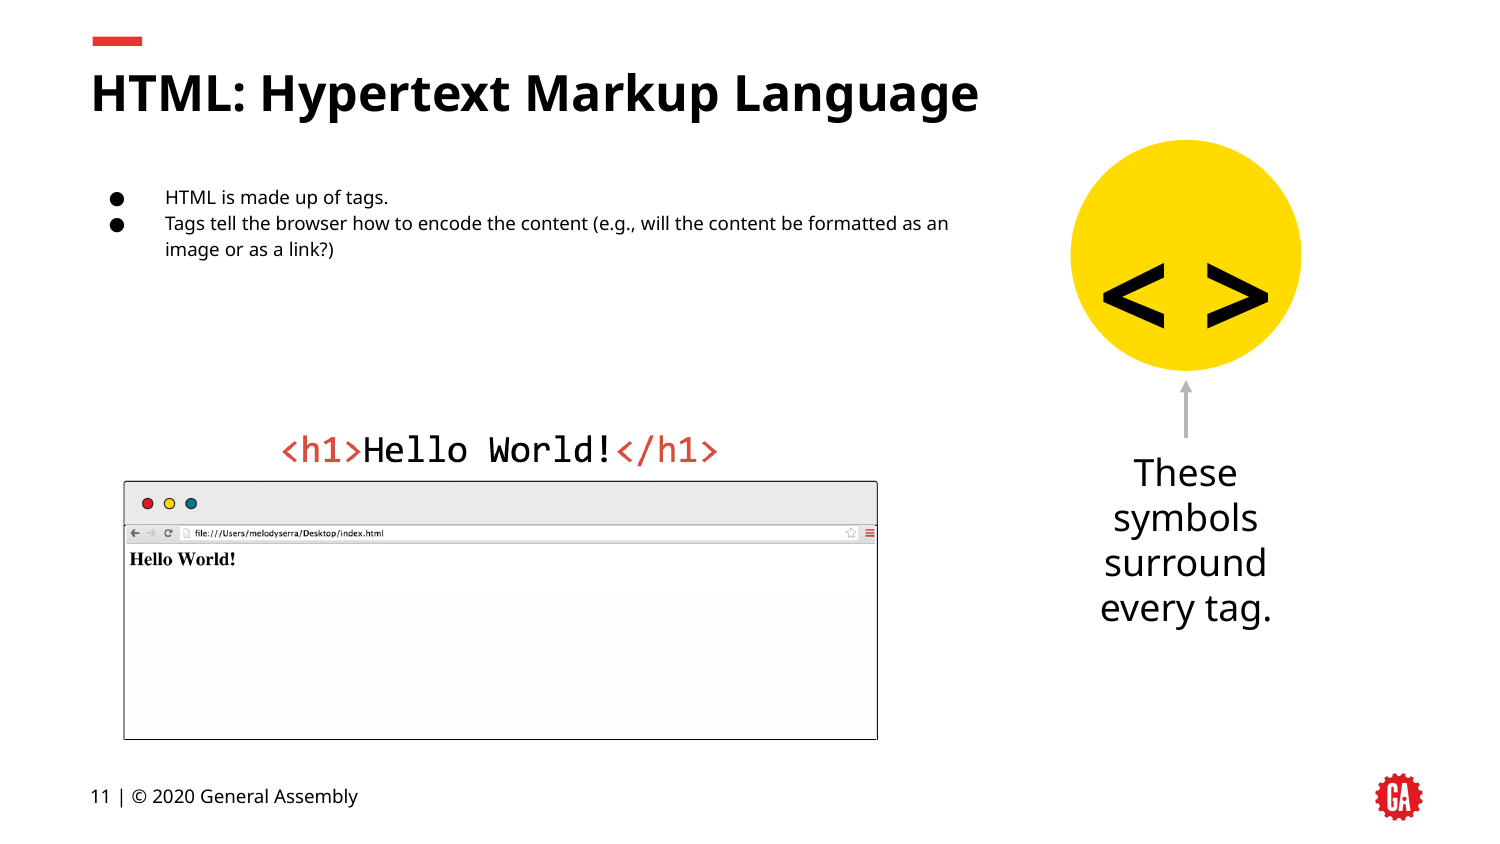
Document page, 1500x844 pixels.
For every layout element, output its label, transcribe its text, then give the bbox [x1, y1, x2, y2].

title HTML: Hypertext Markup Language [75, 46, 1473, 140]
slide_number ‹#› | © 2020 General Assembly [75, 764, 465, 830]
text_box < > [1042, 227, 1330, 332]
list HTML is made up of tags. Tags tell the browser how to encode the content (e.g., will the content be formatted as an image or as a link?) [75, 167, 998, 650]
text_box [1074, 139, 1298, 227]
picture [110, 331, 894, 740]
picture [1373, 771, 1425, 823]
text_box These symbols surround every tag. [1081, 434, 1292, 656]
text_box [1099, 332, 1273, 371]
